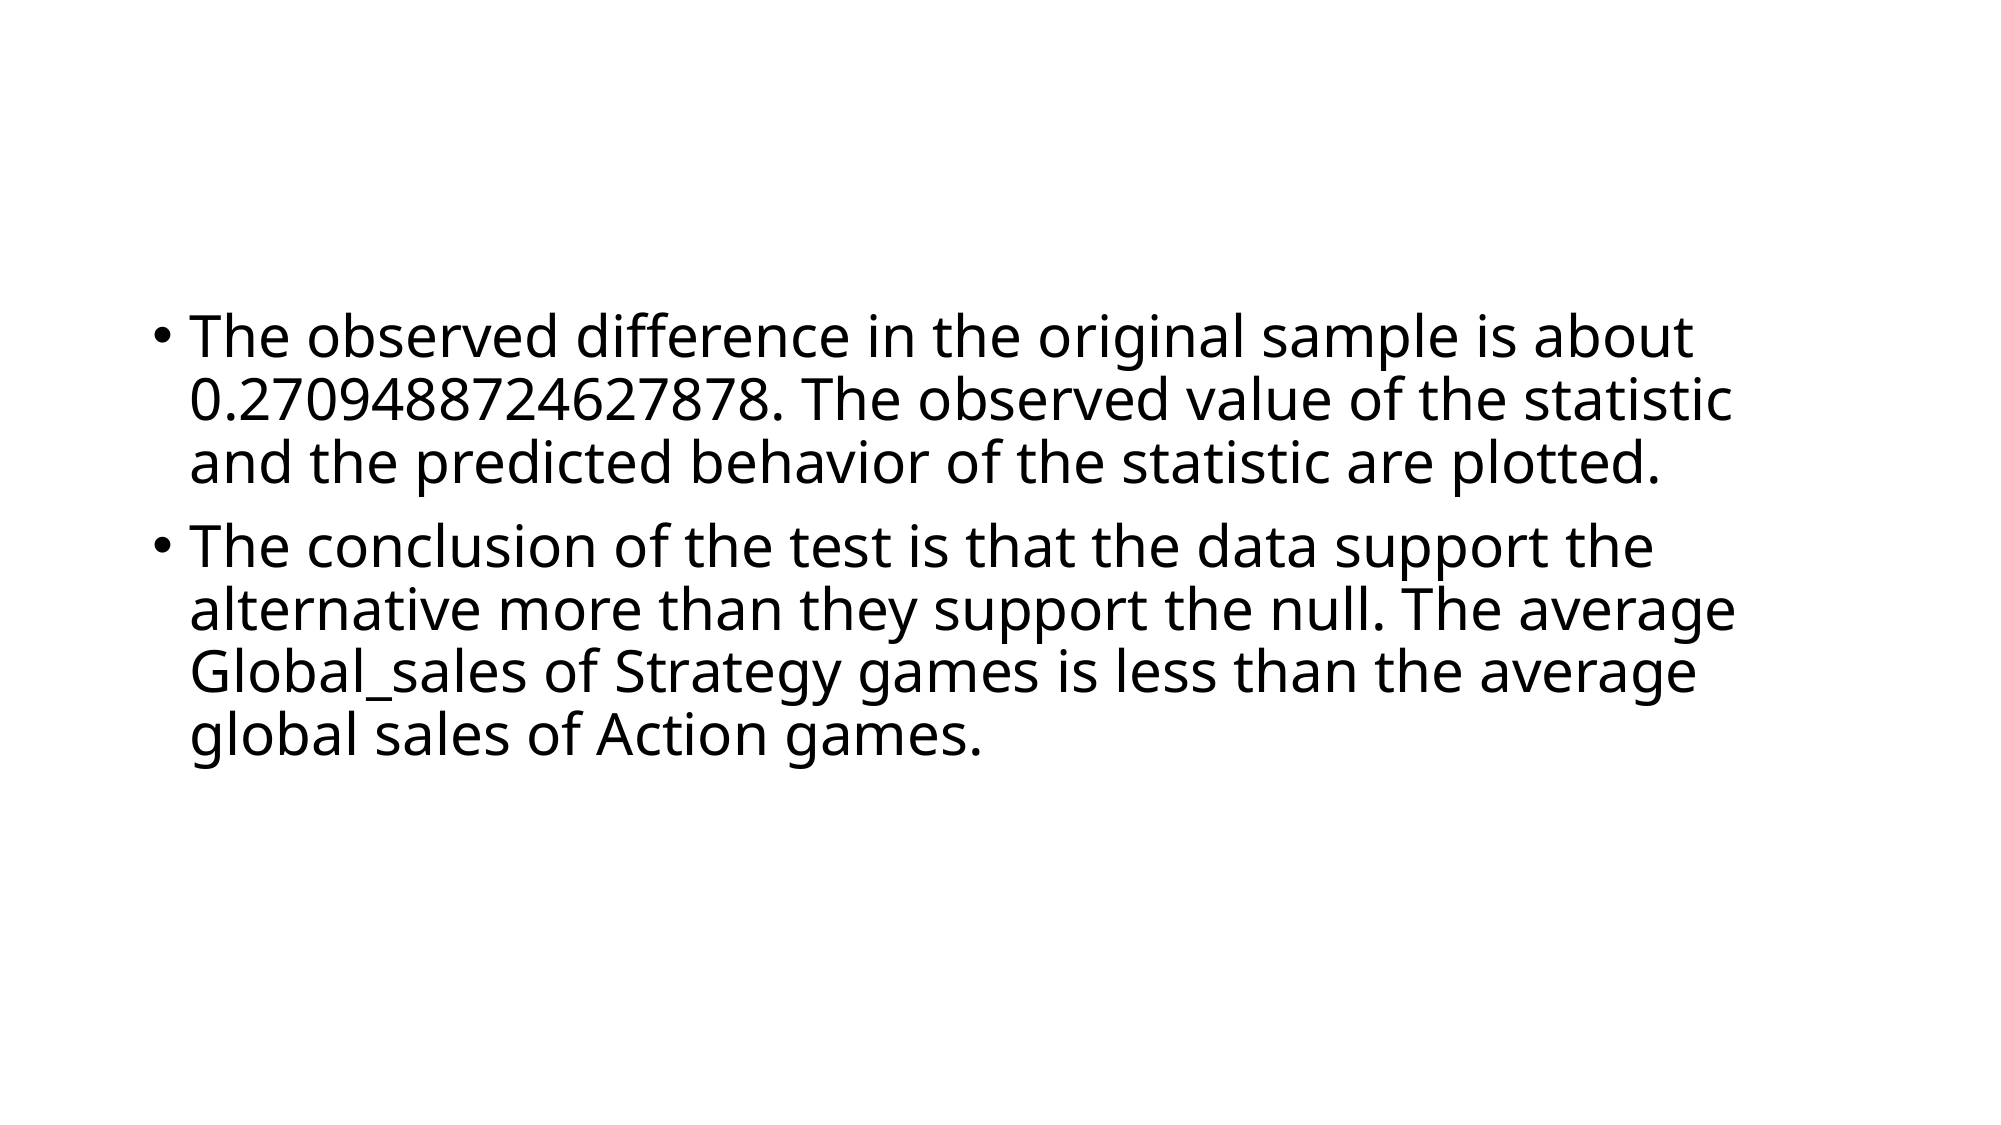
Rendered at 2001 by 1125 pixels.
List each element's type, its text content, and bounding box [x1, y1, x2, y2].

list The observed difference in the original sample is about 0.2709488724627878. The observed value of the statistic and the predicted behavior of the statistic are plotted. The conclusion of the test is that the data support the alternative more than they support the null. The average Global_sales of Strategy games is less than the average global sales of Action games. [137, 299, 1863, 1014]
